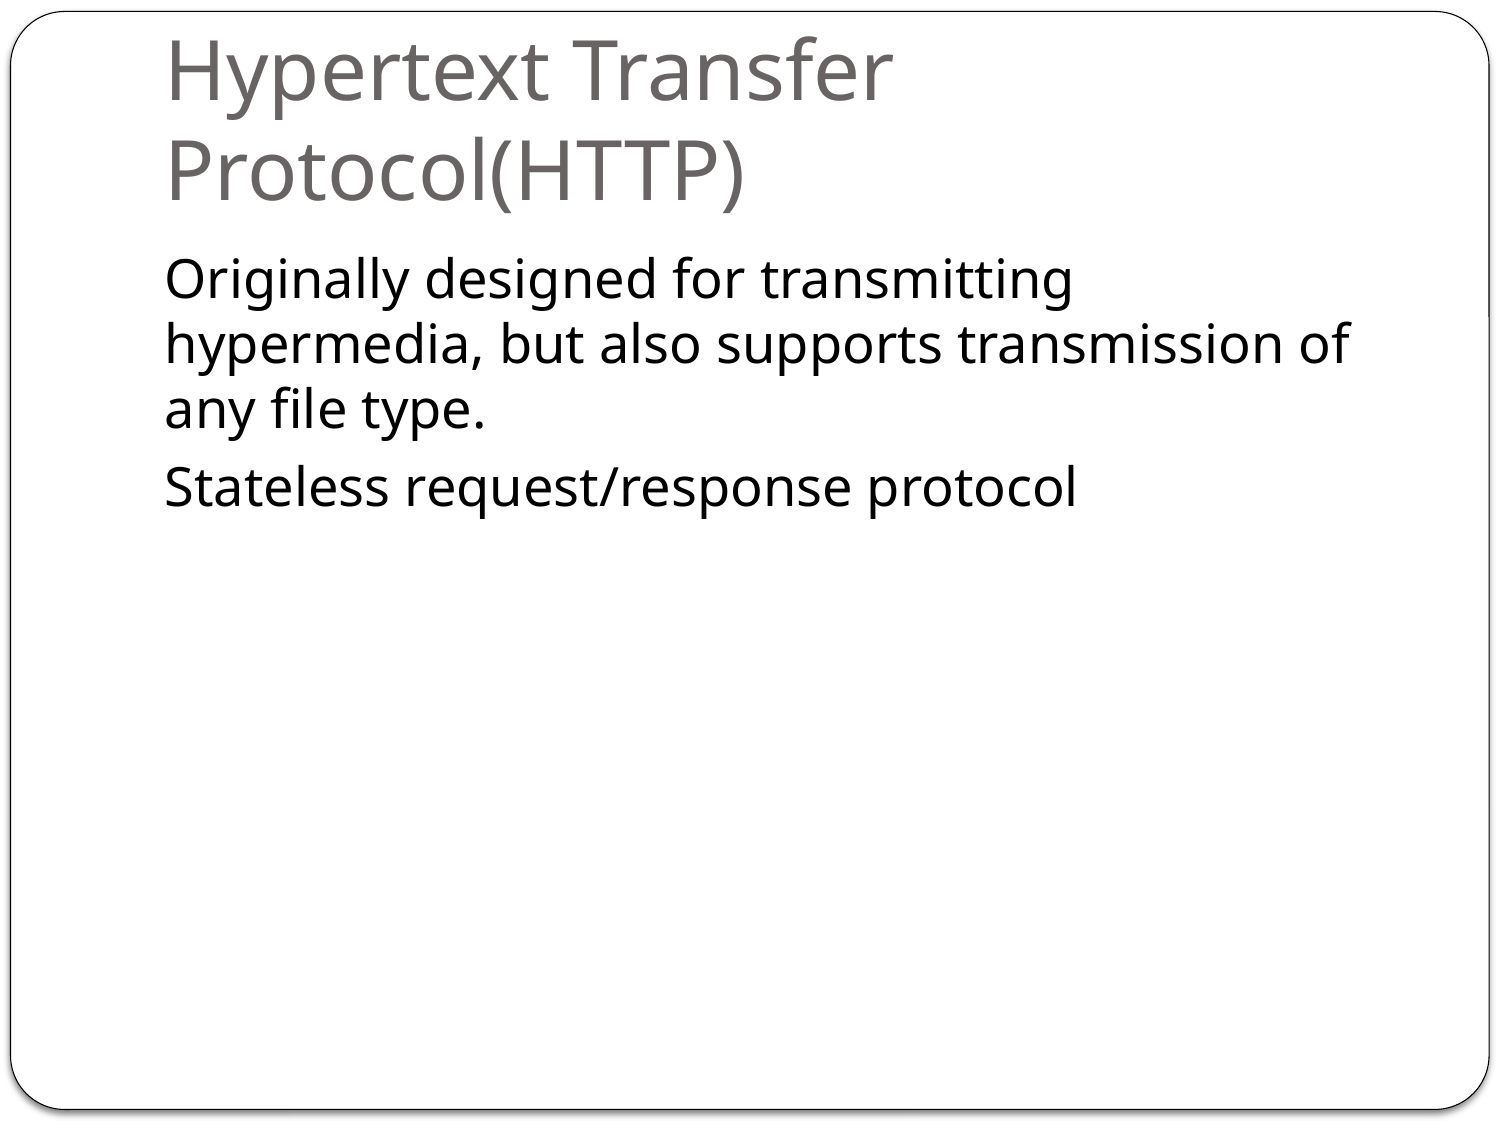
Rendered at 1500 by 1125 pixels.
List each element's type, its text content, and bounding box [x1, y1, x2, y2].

list Originally designed for transmitting hypermedia, but also supports transmission of any file type. Stateless request/response protocol [150, 237, 1425, 988]
title Hypertext Transfer Protocol(HTTP) [150, 45, 1425, 233]
